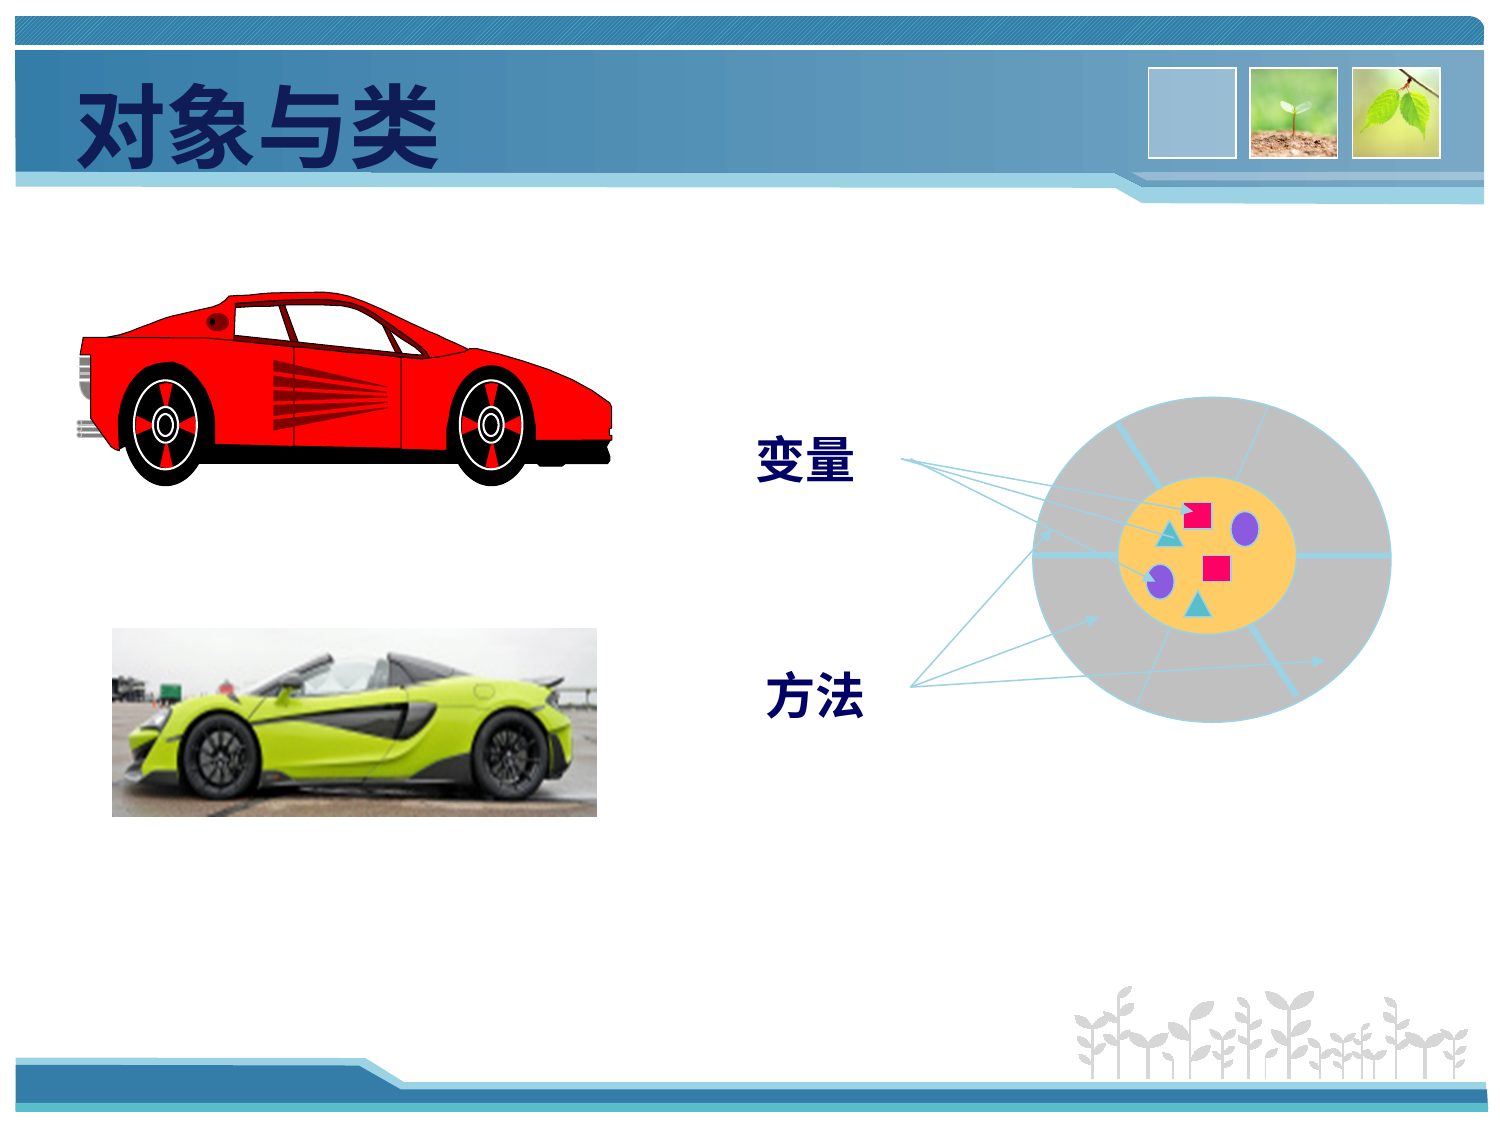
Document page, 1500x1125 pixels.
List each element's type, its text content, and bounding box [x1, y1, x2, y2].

title 对象与类 [58, 30, 1311, 219]
picture [111, 627, 597, 817]
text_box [76, 290, 615, 487]
picture [1311, 69, 1337, 157]
picture [1353, 69, 1439, 157]
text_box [740, 396, 1392, 733]
